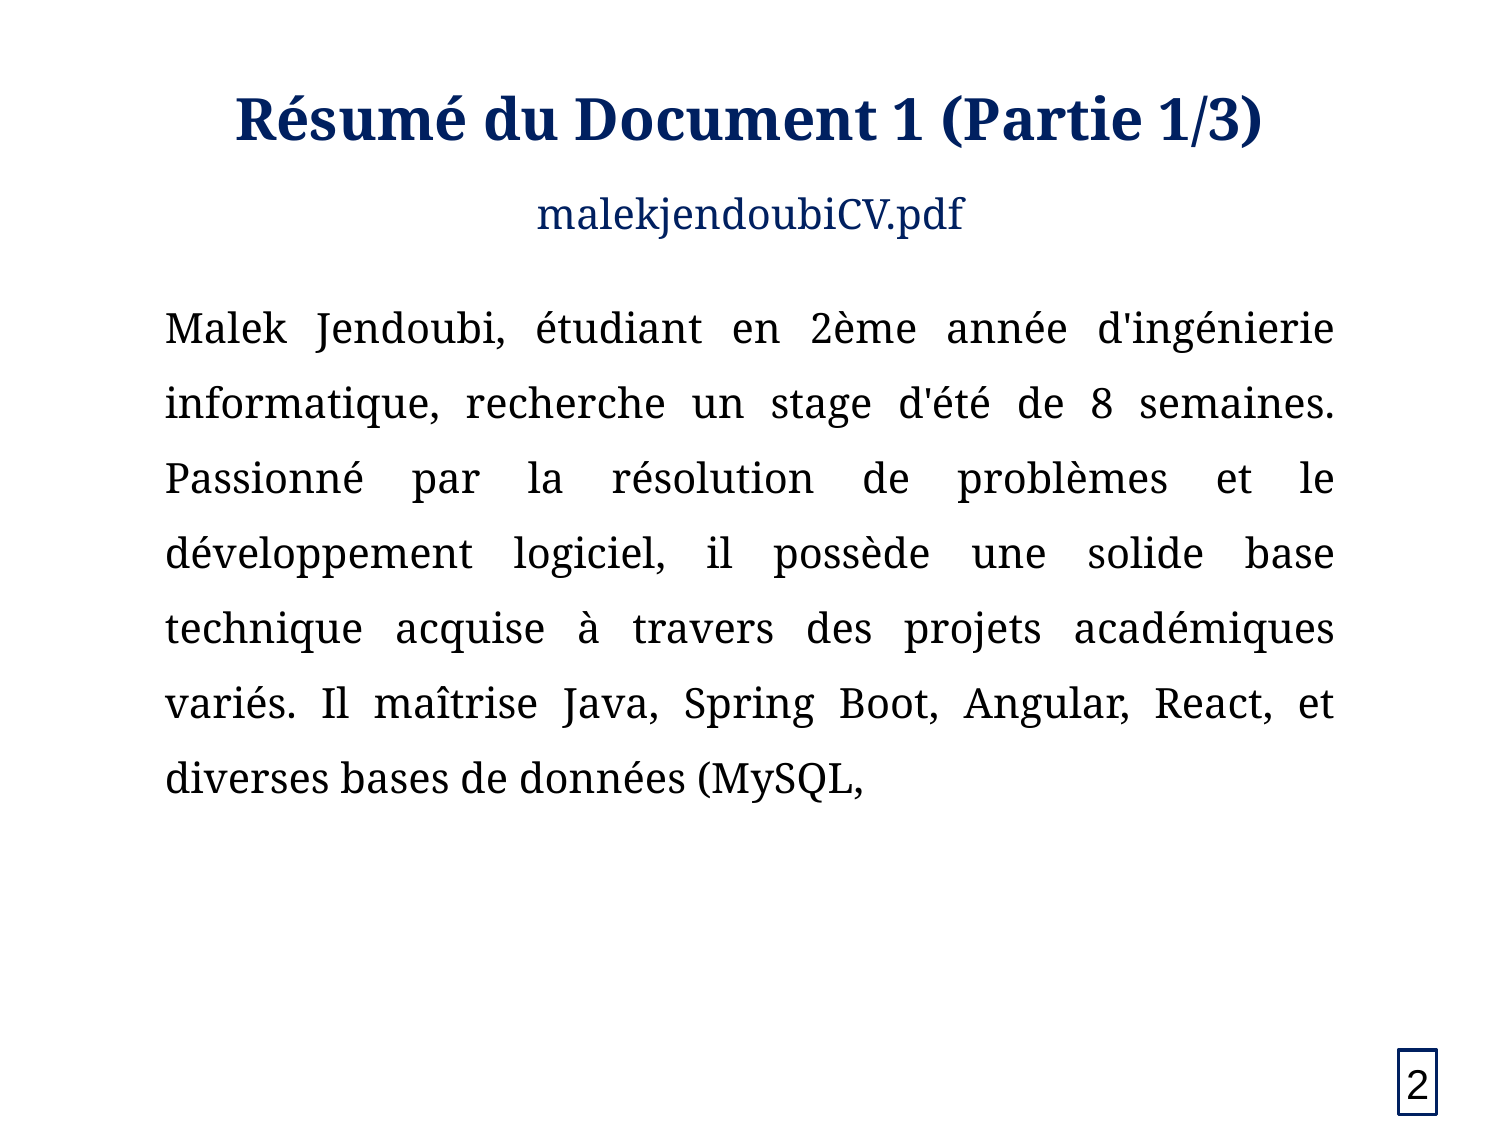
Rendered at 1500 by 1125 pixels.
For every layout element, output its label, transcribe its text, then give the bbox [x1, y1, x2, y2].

text_box Malek Jendoubi, étudiant en 2ème année d'ingénierie informatique, recherche un stage d'été de 8 semaines. Passionné par la résolution de problèmes et le développement logiciel, il possède une solide base technique acquise à travers des projets académiques variés. Il maîtrise Java, Spring Boot, Angular, React, et diverses bases de données (MySQL, [149, 269, 1350, 810]
text_box malekjendoubiCV.pdf [521, 179, 979, 245]
text_box 2 [1398, 1050, 1437, 1115]
text_box Résumé du Document 1 (Partie 1/3) [74, 75, 1425, 160]
